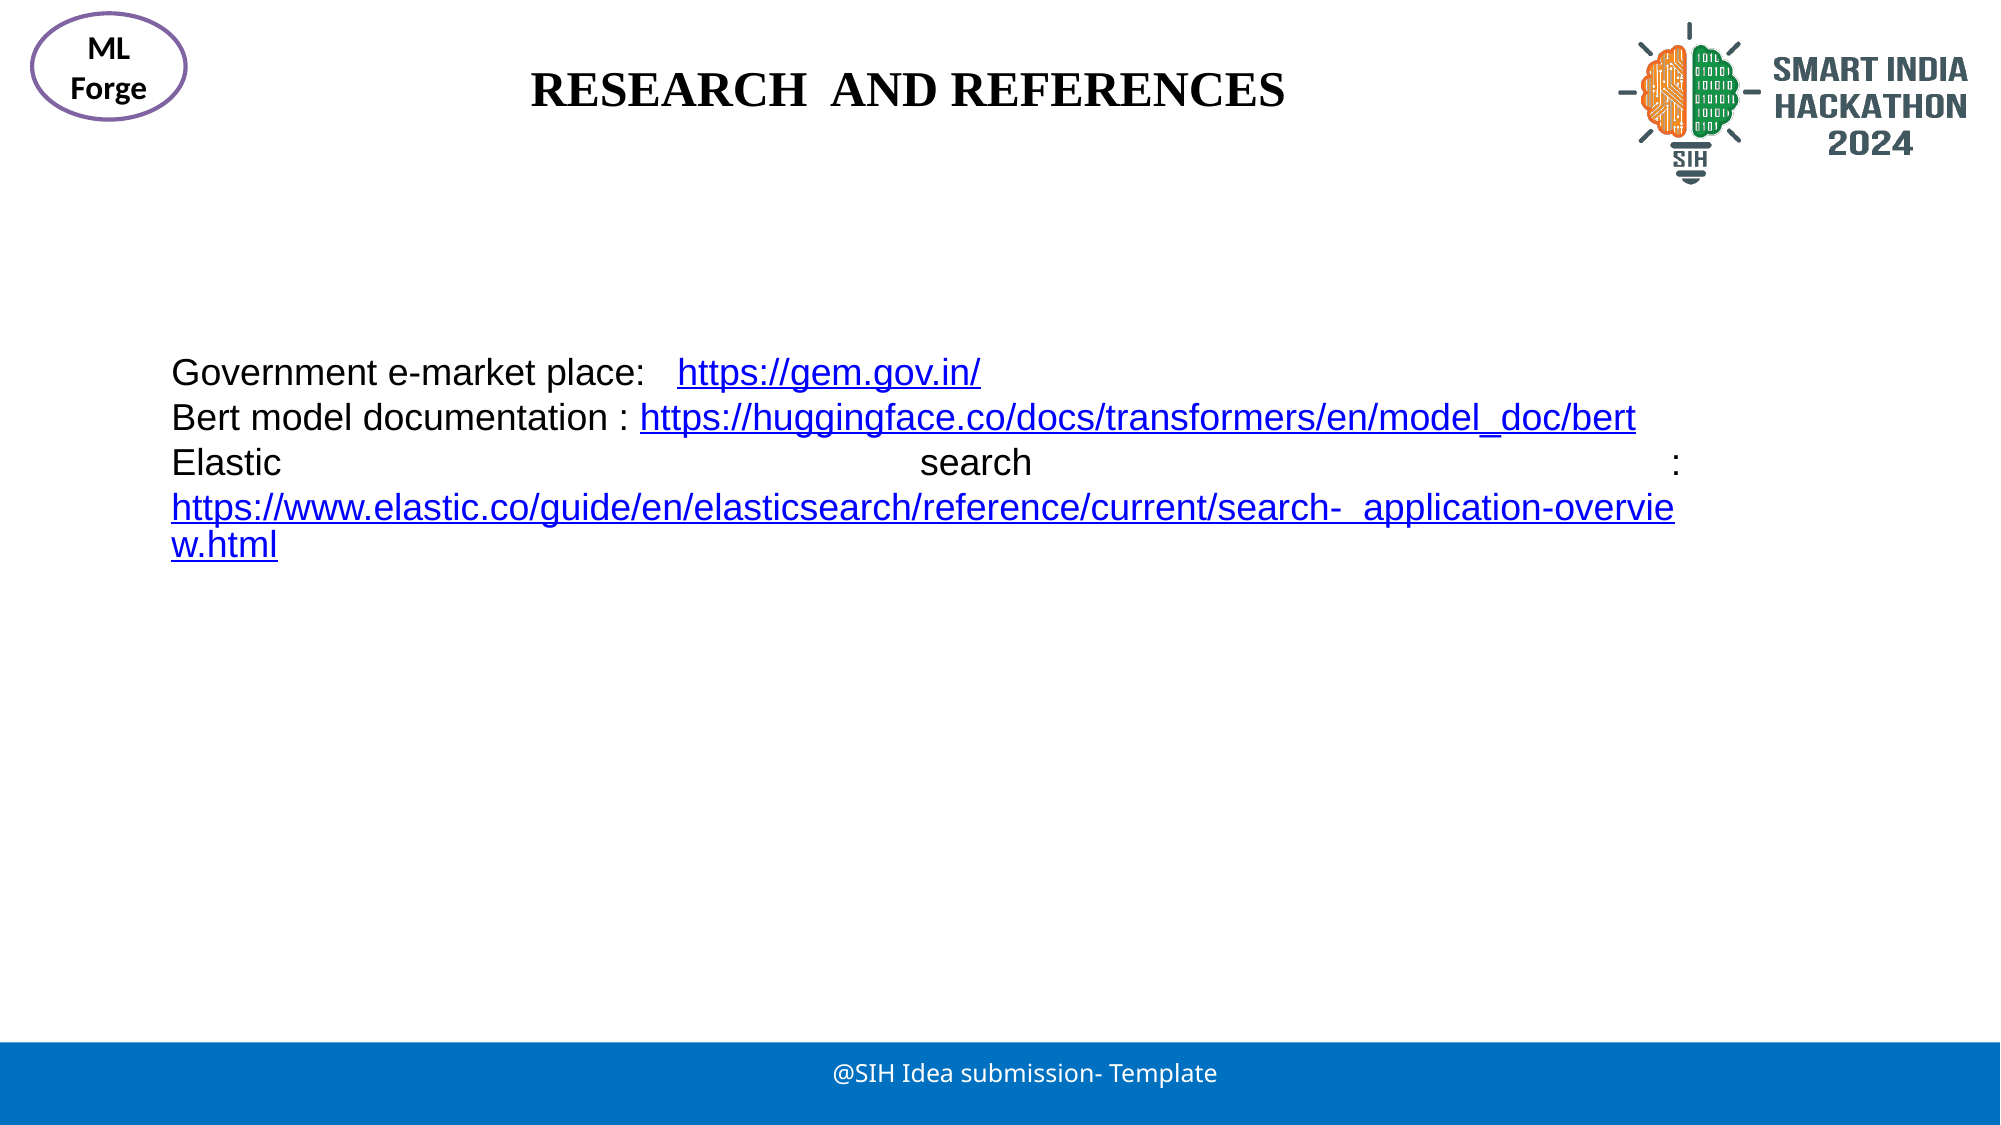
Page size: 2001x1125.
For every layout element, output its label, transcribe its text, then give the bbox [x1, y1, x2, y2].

picture [1607, 13, 1977, 202]
slide_number [1433, 1042, 1900, 1103]
footer @SIH Idea submission- Template [762, 1042, 1289, 1103]
text_box [0, 1042, 2000, 1125]
text_box Government e-market place: https://gem.gov.in/ Bert model documentation : https://huggingface.co/docs/transformers/en/model_doc/bert Elastic search : https://www.elastic.co/guide/en/elasticsearch/reference/current/search- application-overview.html [156, 340, 1697, 626]
text_box ML Forge [29, 11, 188, 122]
title RESEARCH AND REFERENCES [287, 0, 1529, 180]
